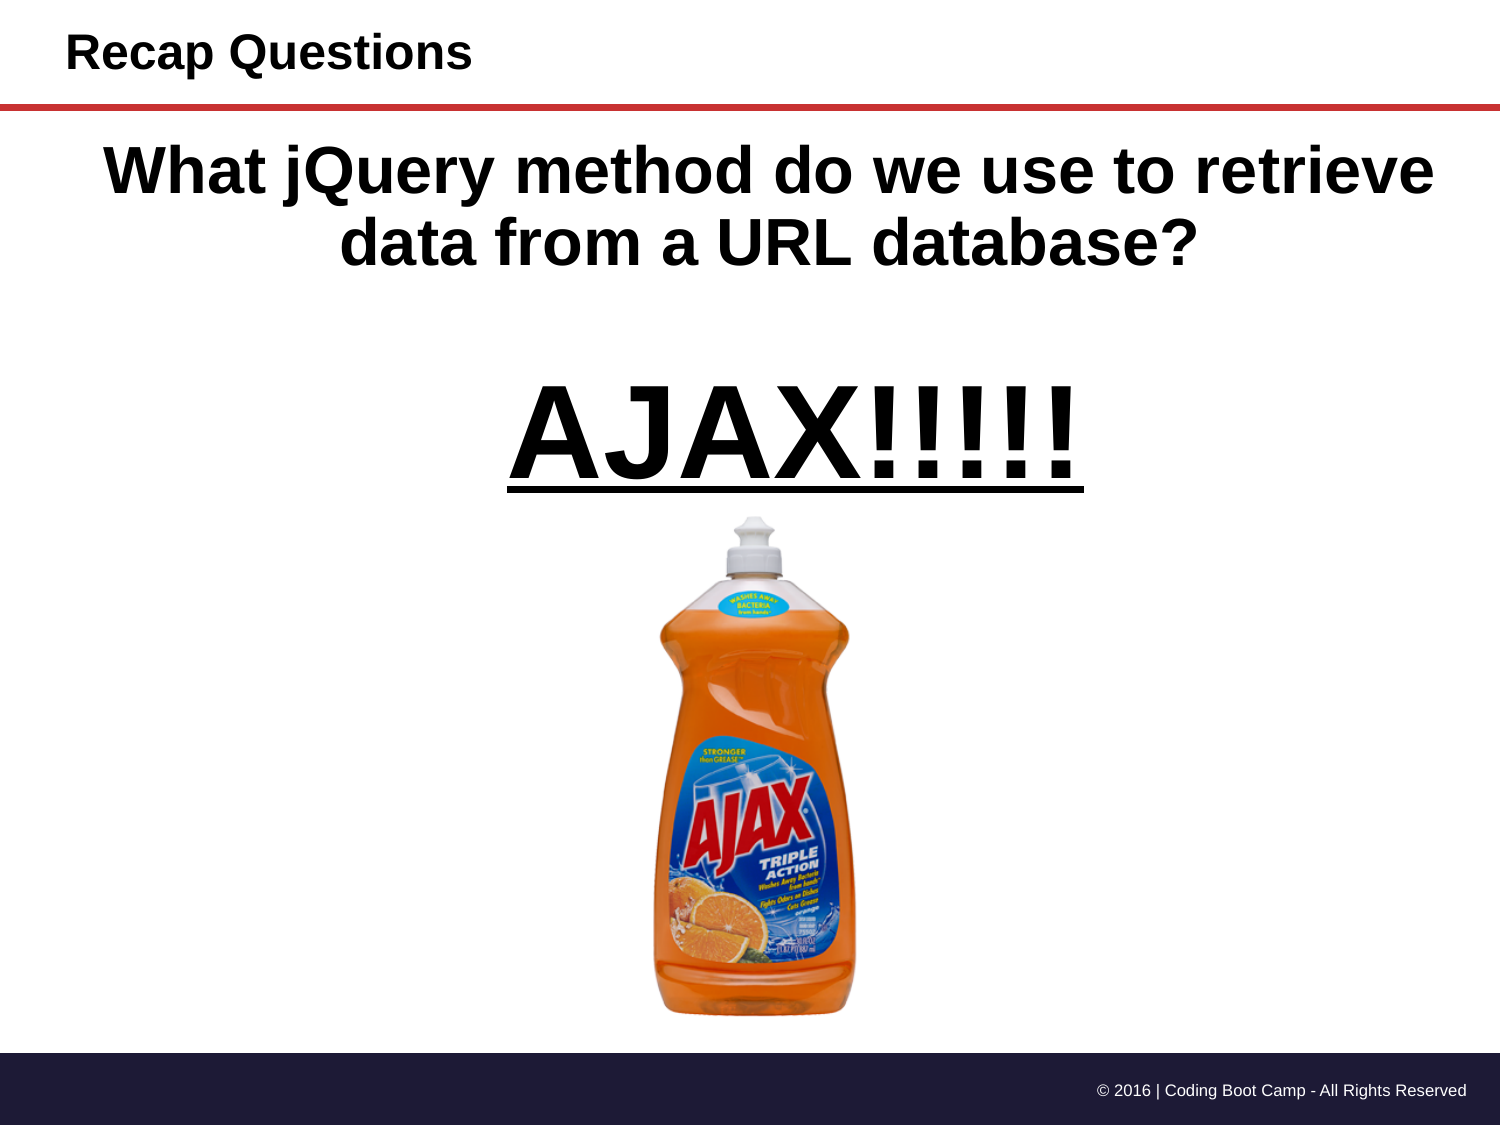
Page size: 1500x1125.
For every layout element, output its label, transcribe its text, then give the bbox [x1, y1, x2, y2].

picture [631, 515, 872, 1077]
text_box AJAX!!!!! [72, 337, 1481, 536]
text_box What jQuery method do we use to retrieve data from a URL database? [47, 128, 1456, 327]
title Recap Questions [50, 0, 948, 108]
